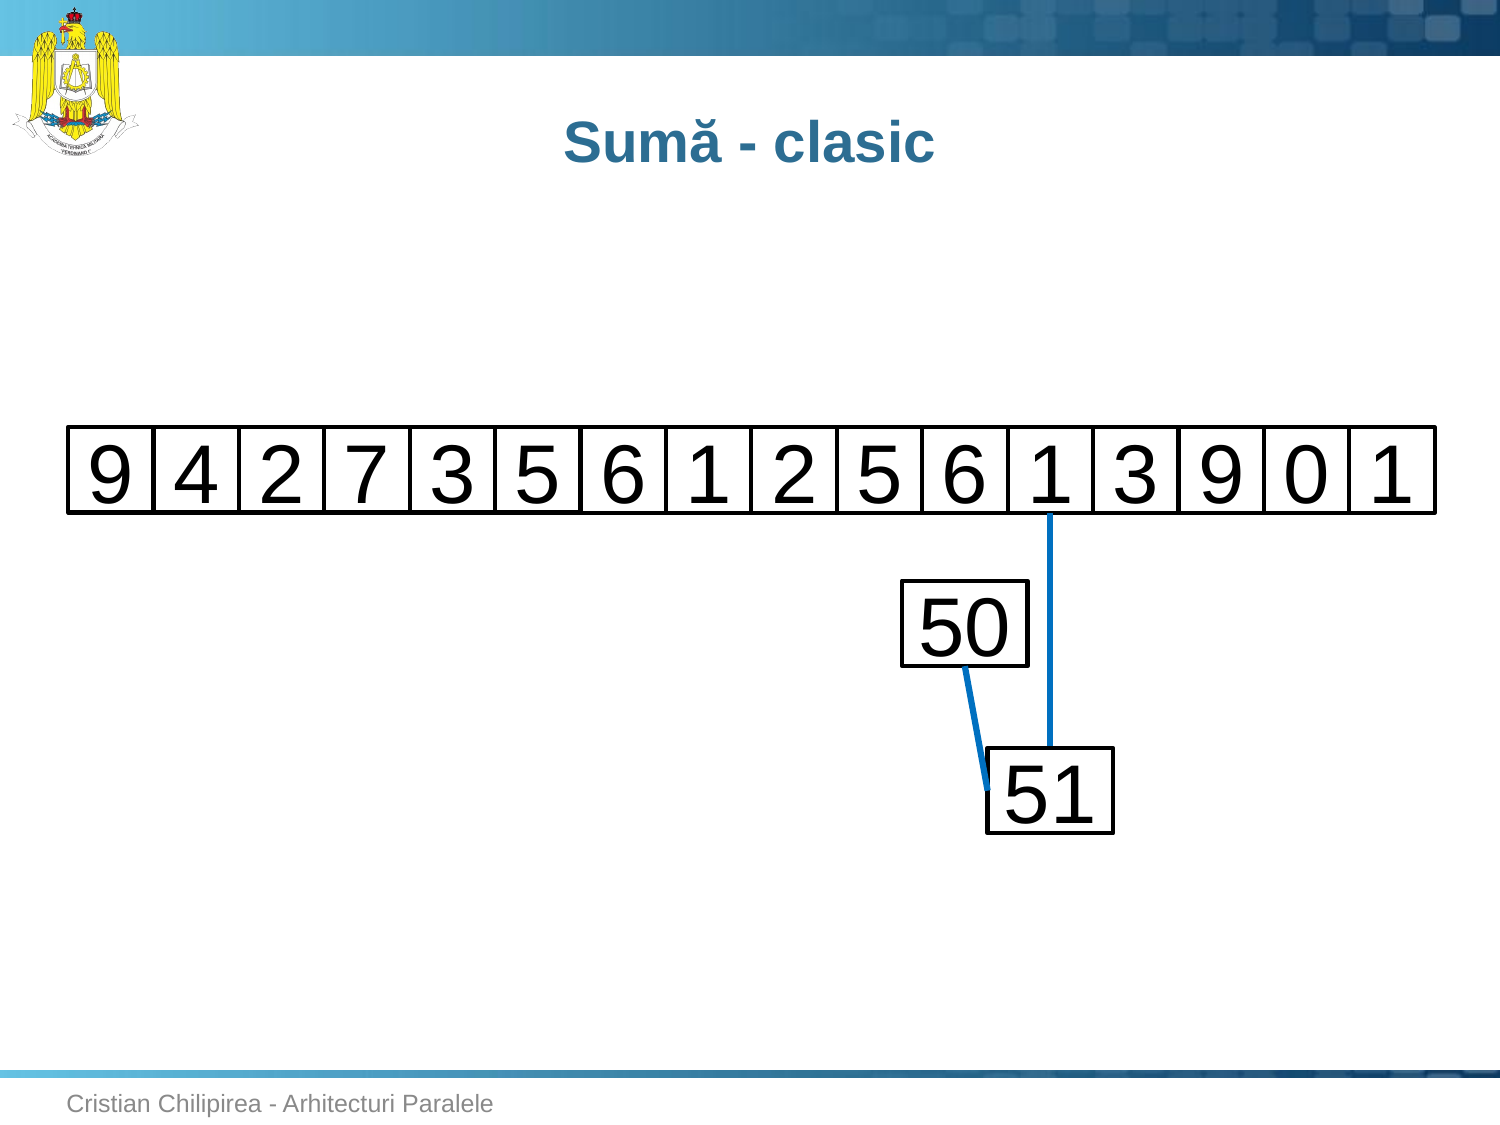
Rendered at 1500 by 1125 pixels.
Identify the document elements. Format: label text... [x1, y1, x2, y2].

text_box 9 [1176, 425, 1262, 515]
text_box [964, 665, 988, 791]
text_box 50 [900, 579, 1030, 668]
text_box 3 [1091, 425, 1176, 515]
text_box 4 [151, 425, 237, 515]
text_box 7 [322, 425, 408, 515]
text_box 1 [1006, 425, 1091, 515]
text_box 2 [749, 425, 835, 515]
text_box 2 [237, 425, 322, 515]
text_box 9 [66, 425, 151, 515]
text_box 6 [578, 425, 664, 515]
picture [0, 1070, 1500, 1078]
footer Cristian Chilipirea - Arhitecturi Paralele [51, 1083, 1157, 1125]
text_box 1 [664, 425, 749, 515]
picture [0, 0, 1500, 156]
text_box 51 [985, 746, 1115, 835]
text_box 6 [920, 425, 1006, 515]
text_box 3 [408, 425, 493, 515]
title Sumă - clasic [51, 102, 1449, 178]
text_box 5 [493, 425, 578, 515]
text_box 0 [1262, 425, 1347, 515]
text_box 1 [1347, 425, 1437, 515]
text_box 5 [835, 425, 920, 515]
